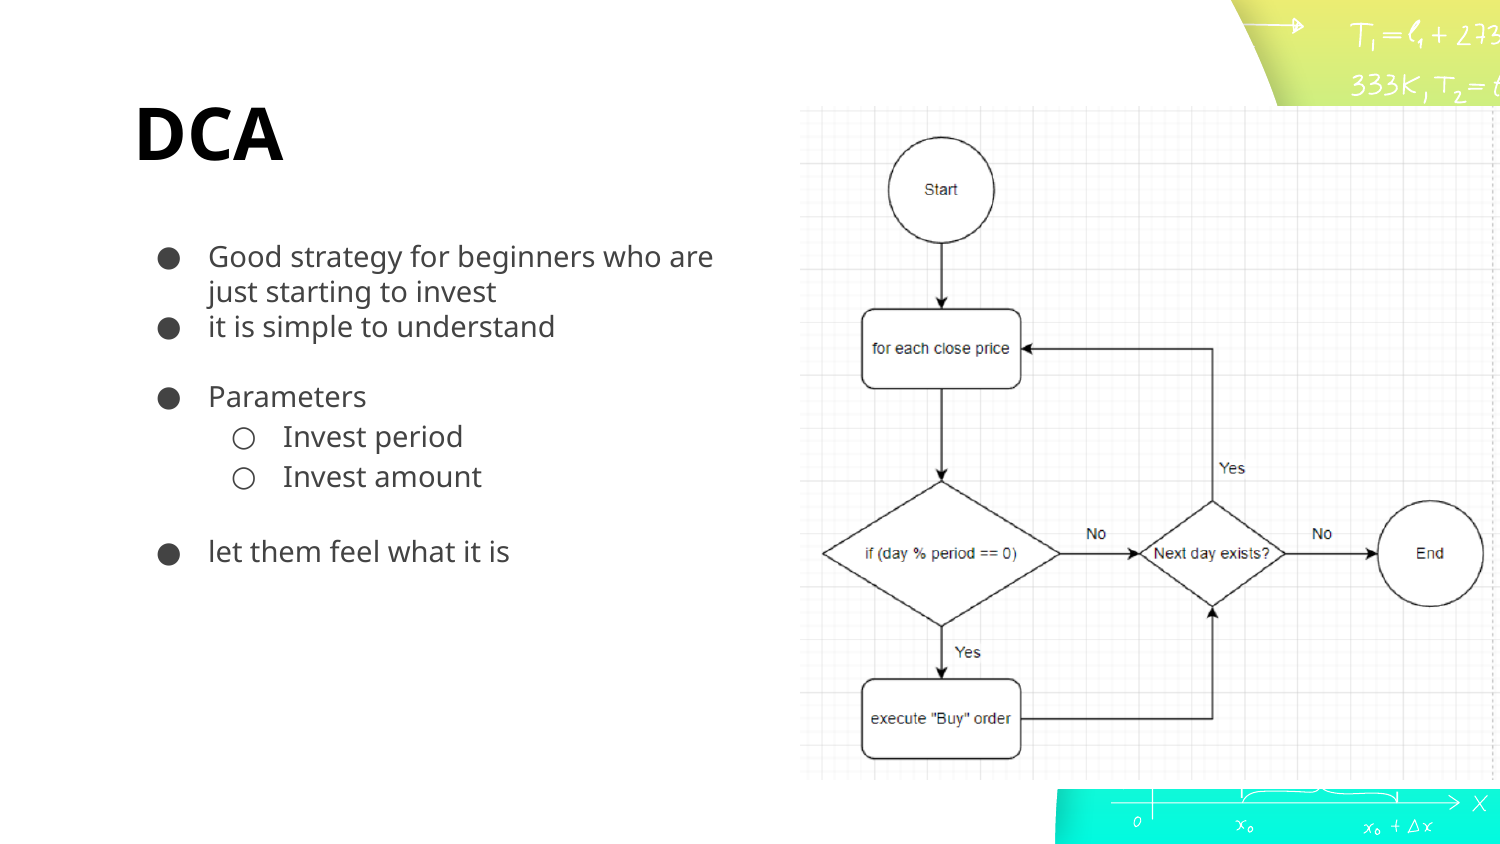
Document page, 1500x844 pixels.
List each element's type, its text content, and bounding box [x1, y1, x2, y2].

list Good strategy for beginners who are just starting to invest it is simple to understand Parameters Invest period Invest amount let them feel what it is [118, 222, 750, 606]
picture [799, 106, 1500, 790]
title DCA [118, 72, 1382, 167]
